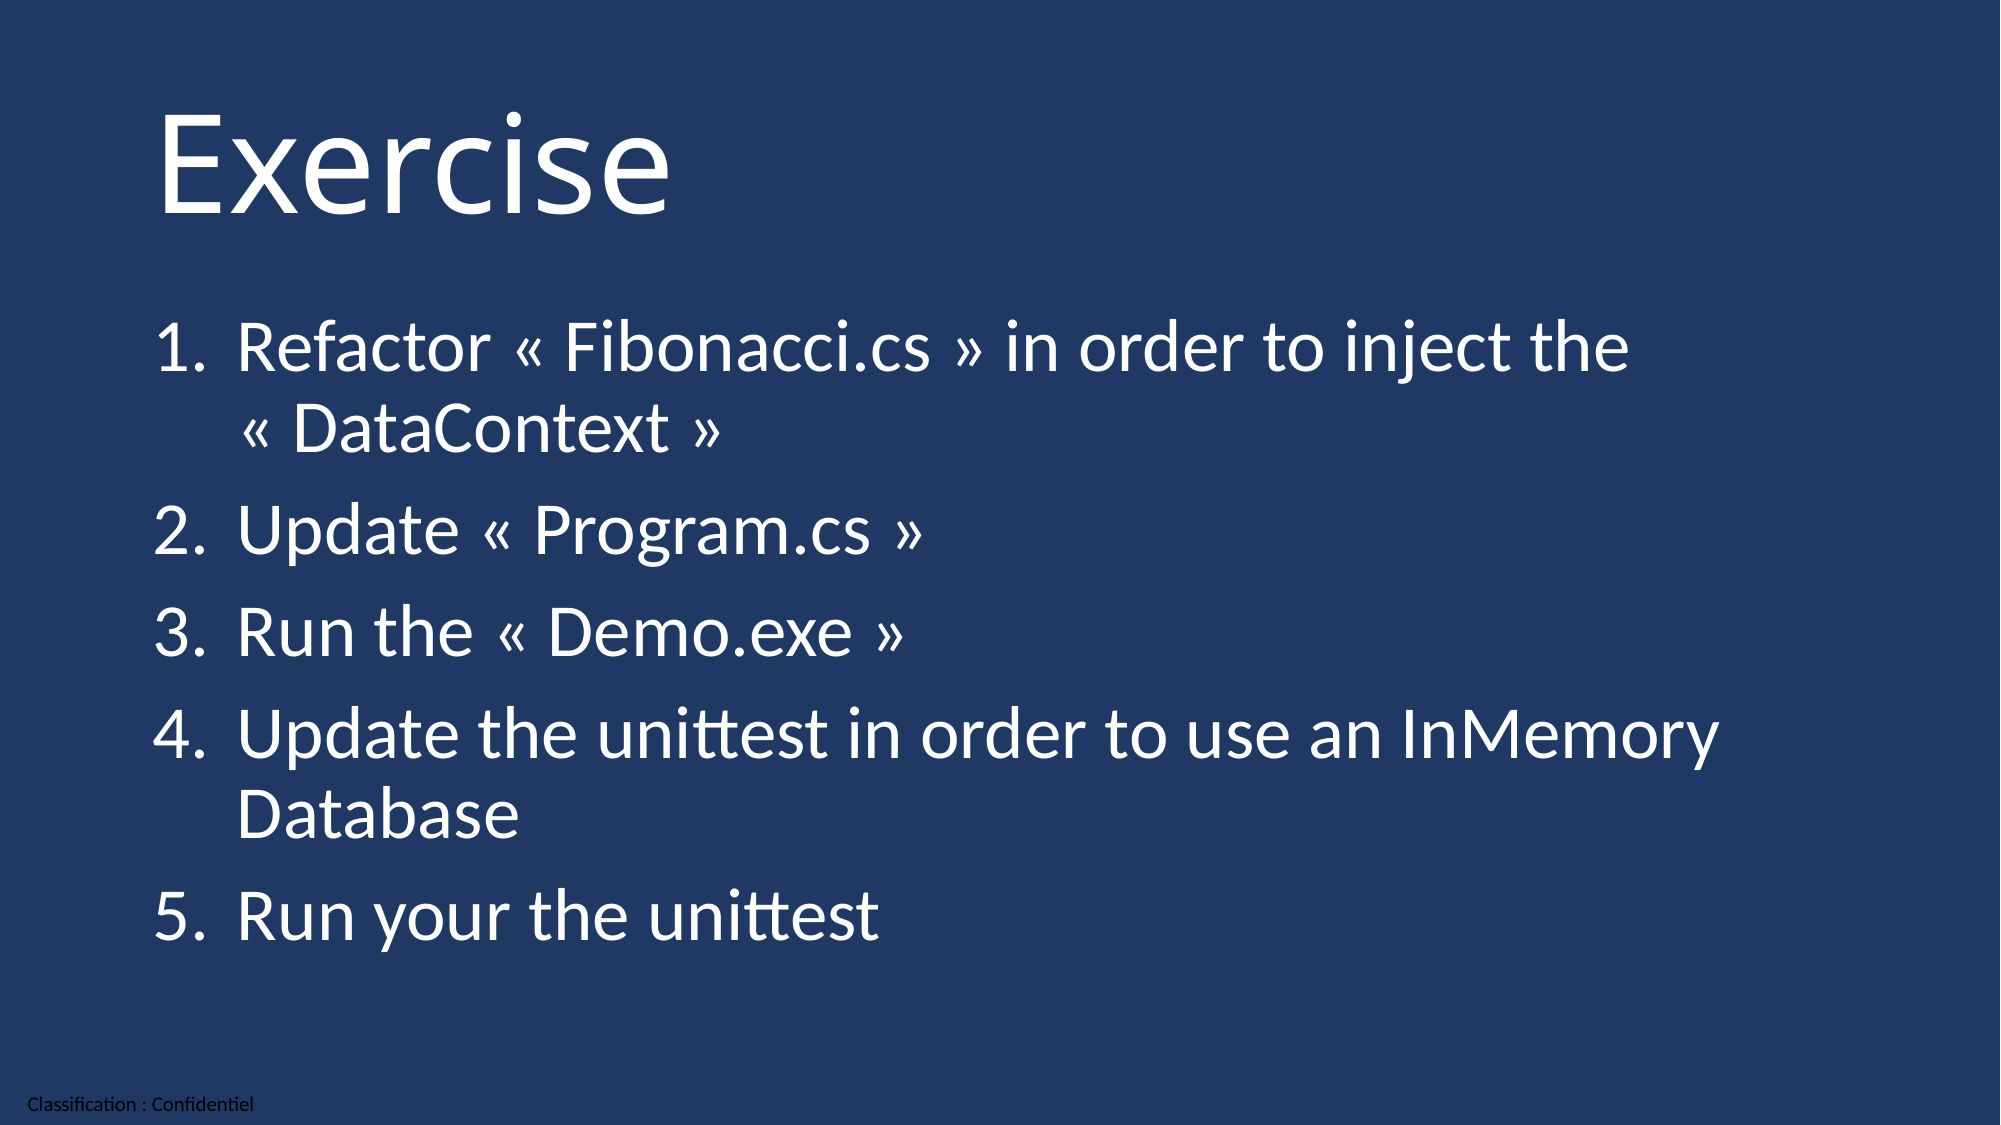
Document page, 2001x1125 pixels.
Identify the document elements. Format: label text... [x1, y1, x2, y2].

title Exercise [137, 59, 1863, 278]
list Refactor « Fibonacci.cs » in order to inject the « DataContext » Update « Program.cs » Run the « Demo.exe » Update the unittest in order to use an InMemory Database Run your the unittest [137, 299, 1863, 1014]
